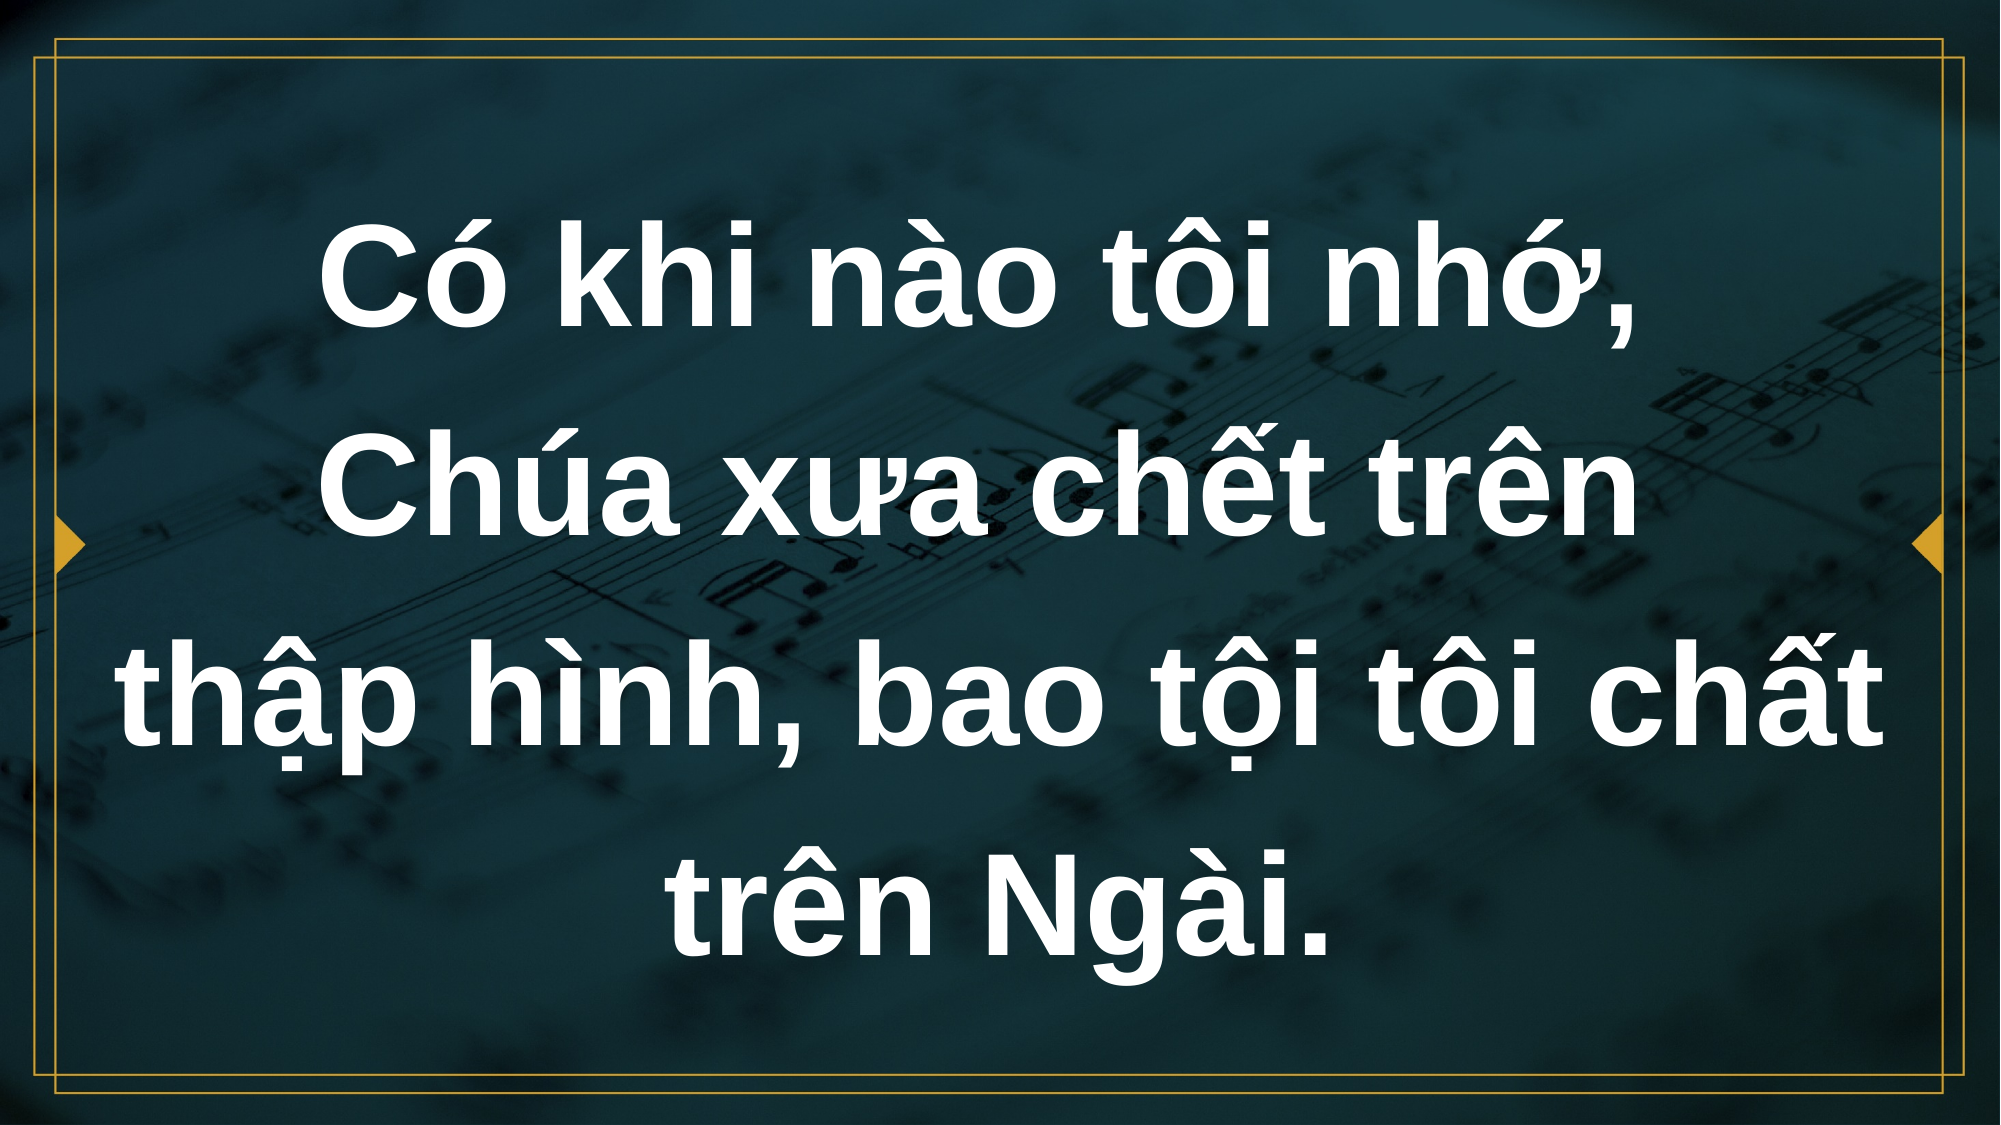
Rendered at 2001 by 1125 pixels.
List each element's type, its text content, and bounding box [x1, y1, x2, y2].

title Có khi nào tôi nhớ, Chúa xưa chết trên thập hình, bao tội tôi chất trên Ngài. [55, 53, 1945, 1077]
picture [0, 0, 2000, 1125]
